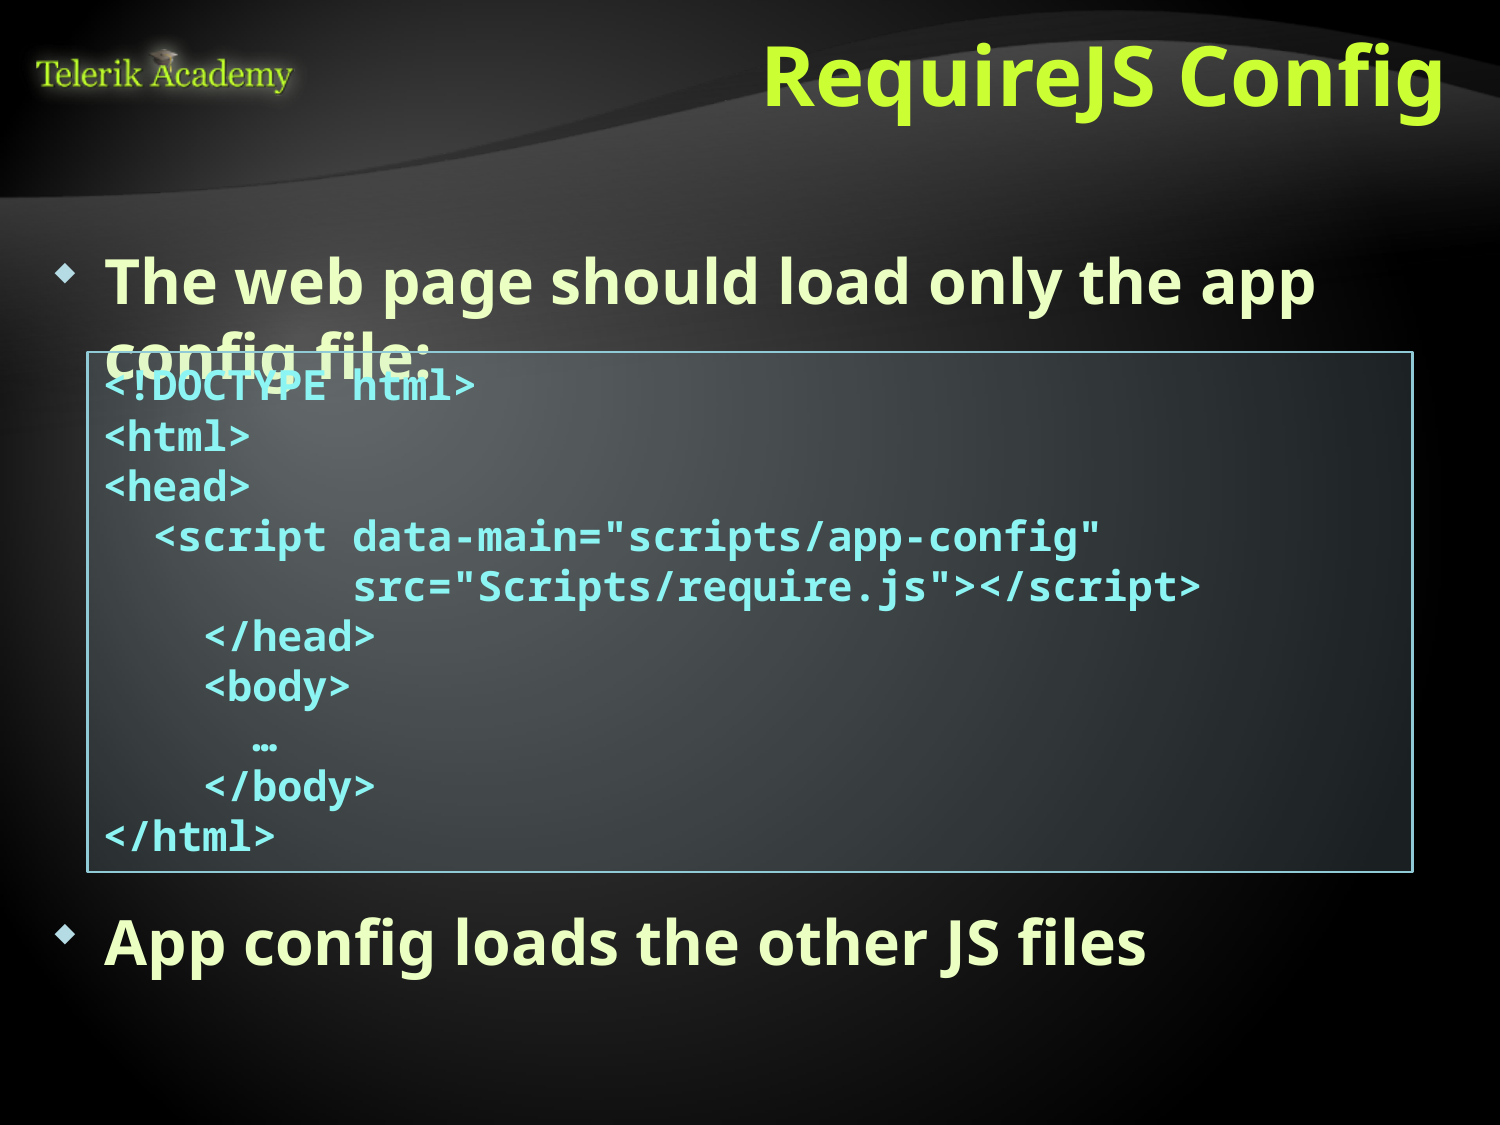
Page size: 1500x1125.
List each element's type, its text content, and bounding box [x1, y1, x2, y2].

text_box App config loads the other JS files [37, 895, 1463, 985]
picture [0, 0, 1500, 1125]
title RequireJS Config [300, 12, 1463, 150]
list <!DOCTYPE html> <html> <head> <script data-main="scripts/app-config" src="Scripts/require.js"></script> </head> <body> … </body> </html> [86, 351, 1414, 873]
list The web page should load only the app config file: [37, 234, 1463, 330]
